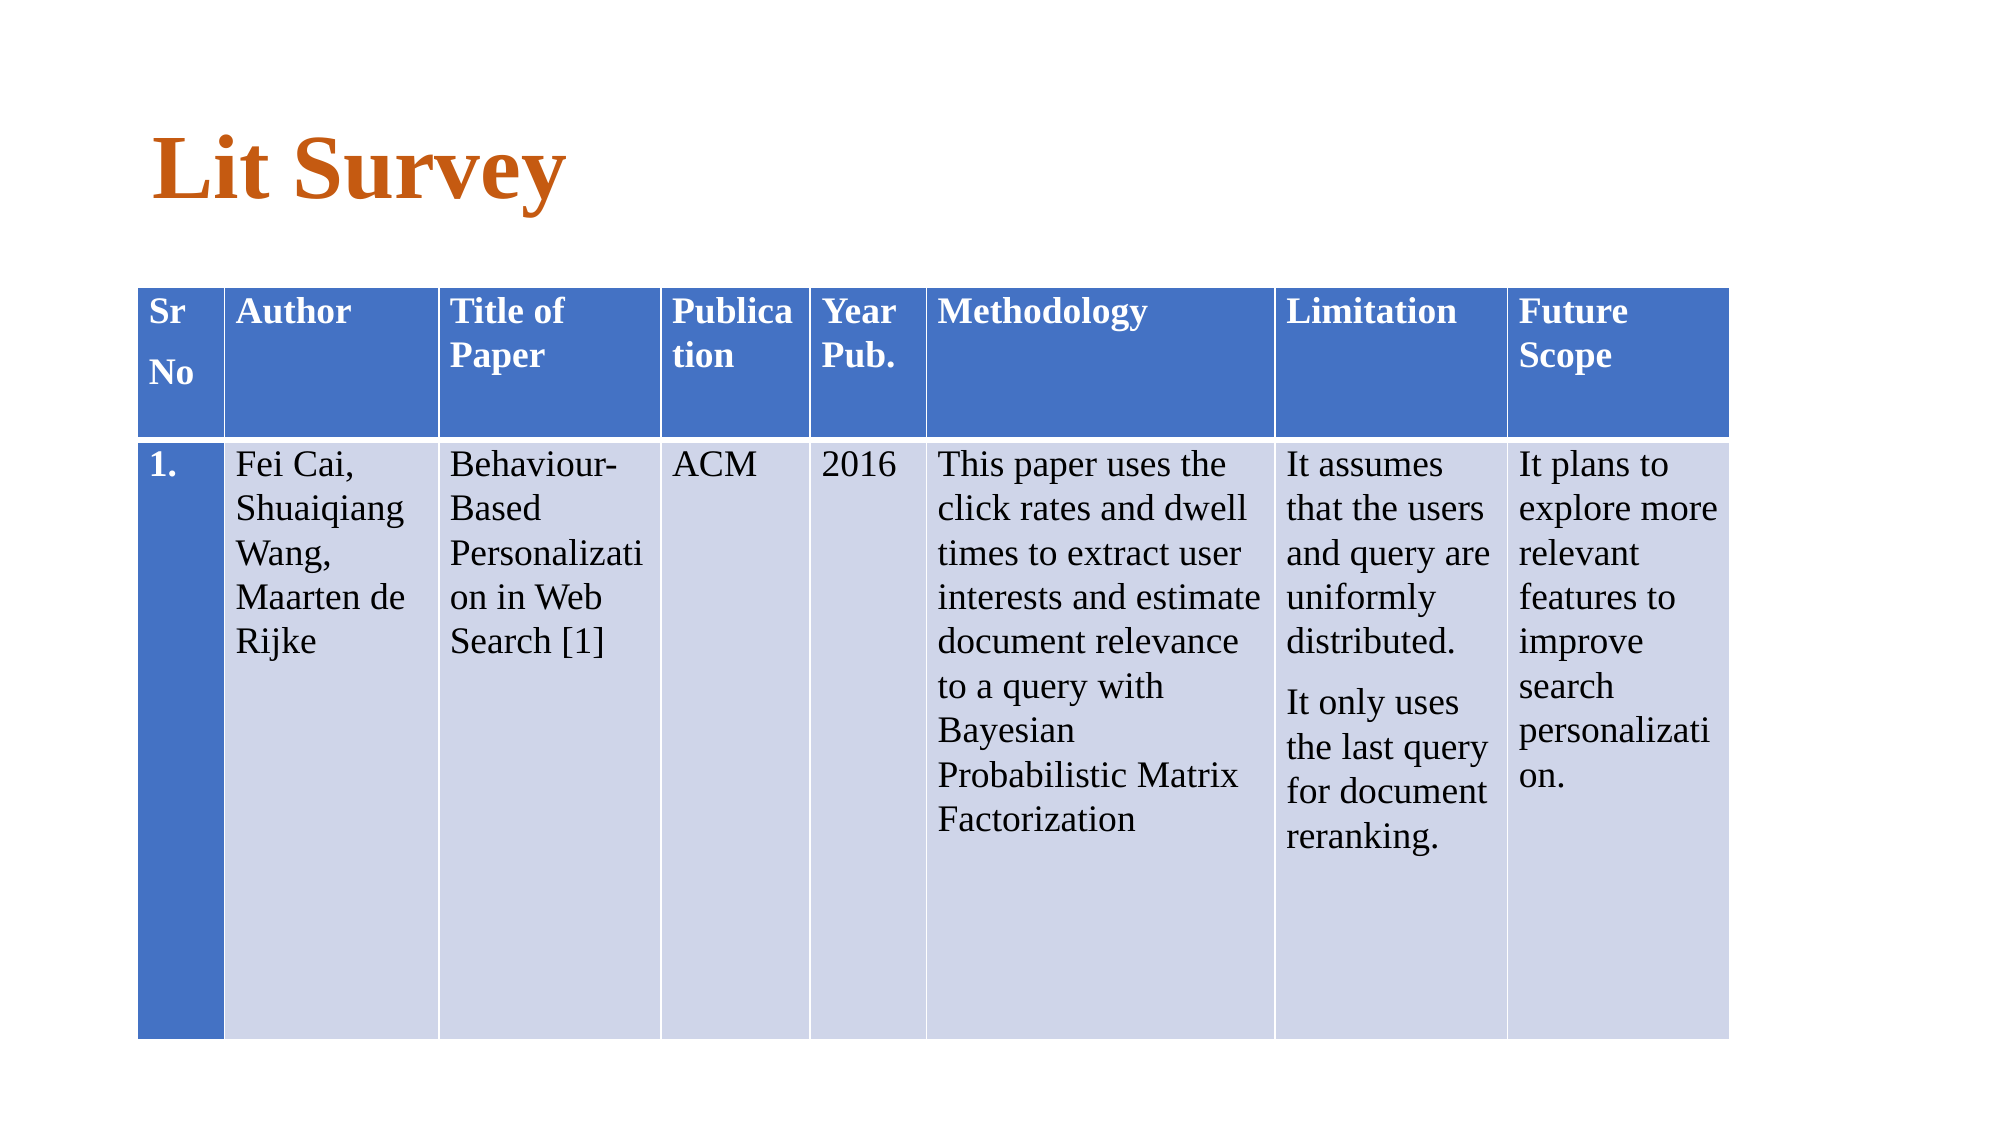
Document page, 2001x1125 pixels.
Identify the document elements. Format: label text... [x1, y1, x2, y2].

table_header Limitation [1276, 288, 1507, 437]
table_header Publication [662, 288, 809, 437]
table_header Author [225, 288, 438, 437]
table_cell It plans to explore more relevant features to improve search personalization. [1508, 443, 1729, 1039]
table_cell It assumes that the users and query are uniformly distributed. It only uses the last query for document reranking. [1276, 443, 1507, 1039]
title Lit Survey [137, 59, 1863, 278]
table_cell Behaviour-Based Personalization in Web Search [1] [440, 443, 660, 1039]
table_cell This paper uses the click rates and dwell times to extract user interests and estimate document relevance to a query with Bayesian Probabilistic Matrix Factorization [927, 443, 1274, 1039]
table_header Methodology [927, 288, 1274, 437]
table_header Future Scope [1508, 288, 1729, 437]
table_header Year Pub. [811, 288, 926, 437]
table_header Title of Paper [440, 288, 660, 437]
table_header Sr No [138, 288, 224, 437]
table_cell ACM [662, 443, 809, 1039]
table_cell Fei Cai, Shuaiqiang Wang, Maarten de Rijke [225, 443, 438, 1039]
table_cell 2016 [811, 443, 926, 1039]
table_cell 1. [138, 443, 224, 1039]
